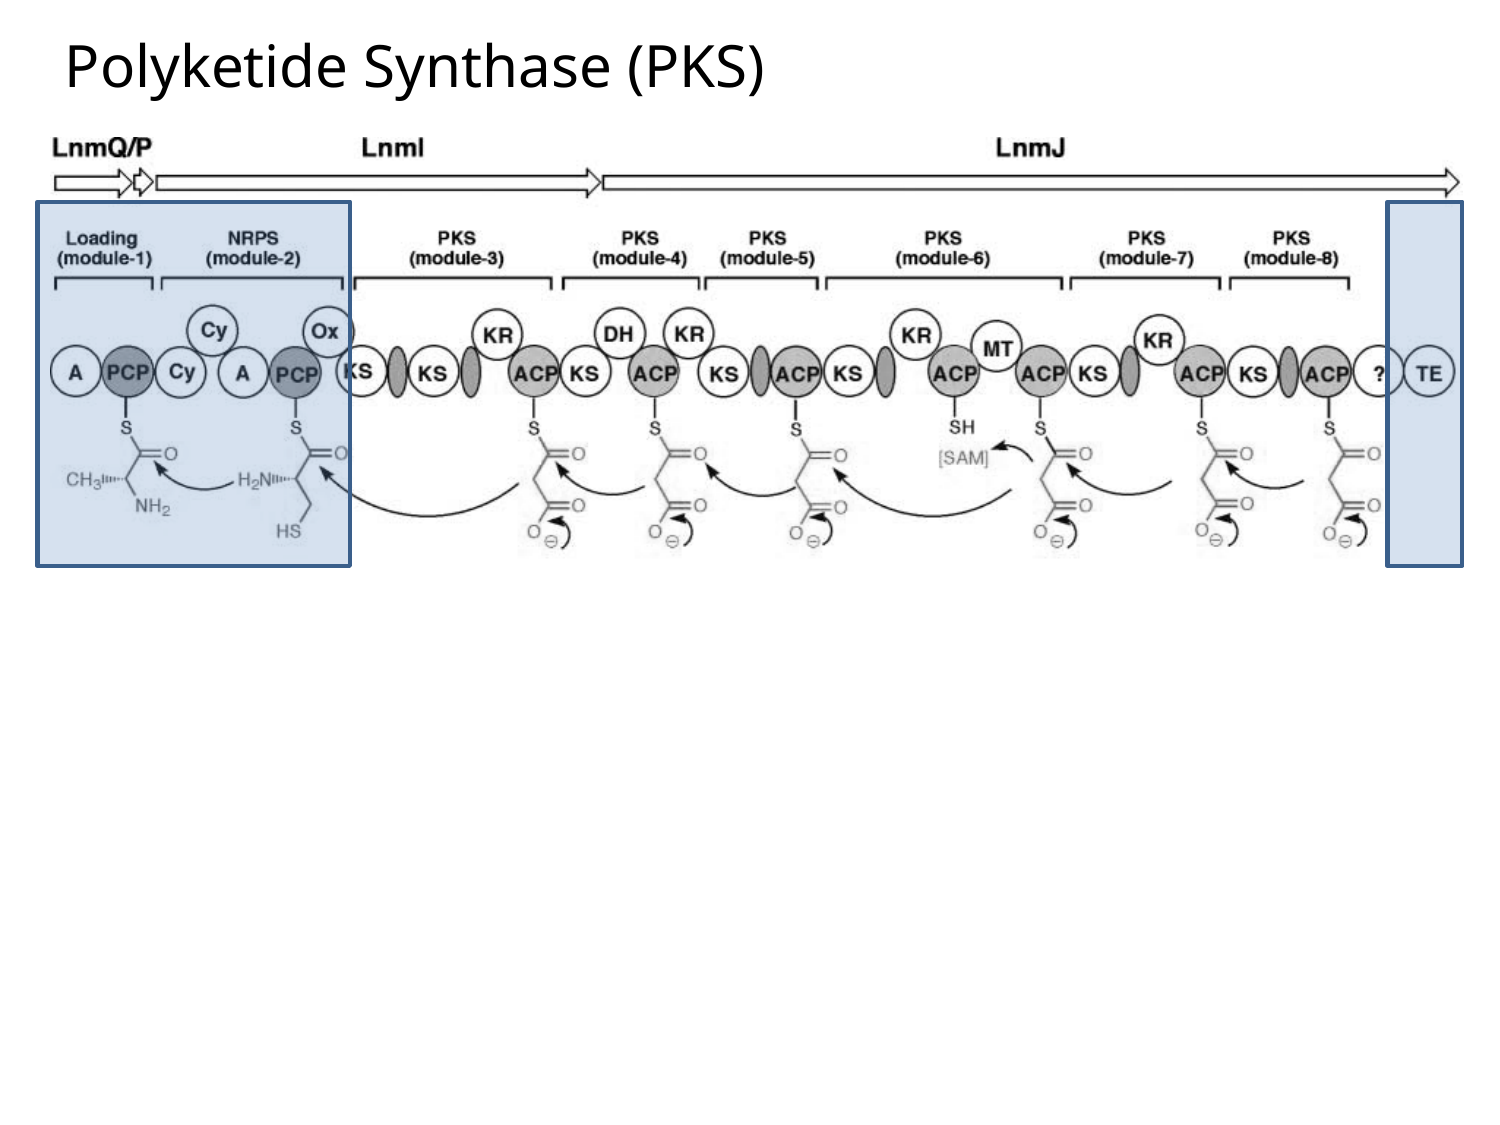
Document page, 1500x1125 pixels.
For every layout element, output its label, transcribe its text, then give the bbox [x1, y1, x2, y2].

text_box [35, 200, 44, 568]
text_box Polyketide Synthase (PKS) [49, 21, 1463, 107]
picture [49, 137, 1463, 567]
